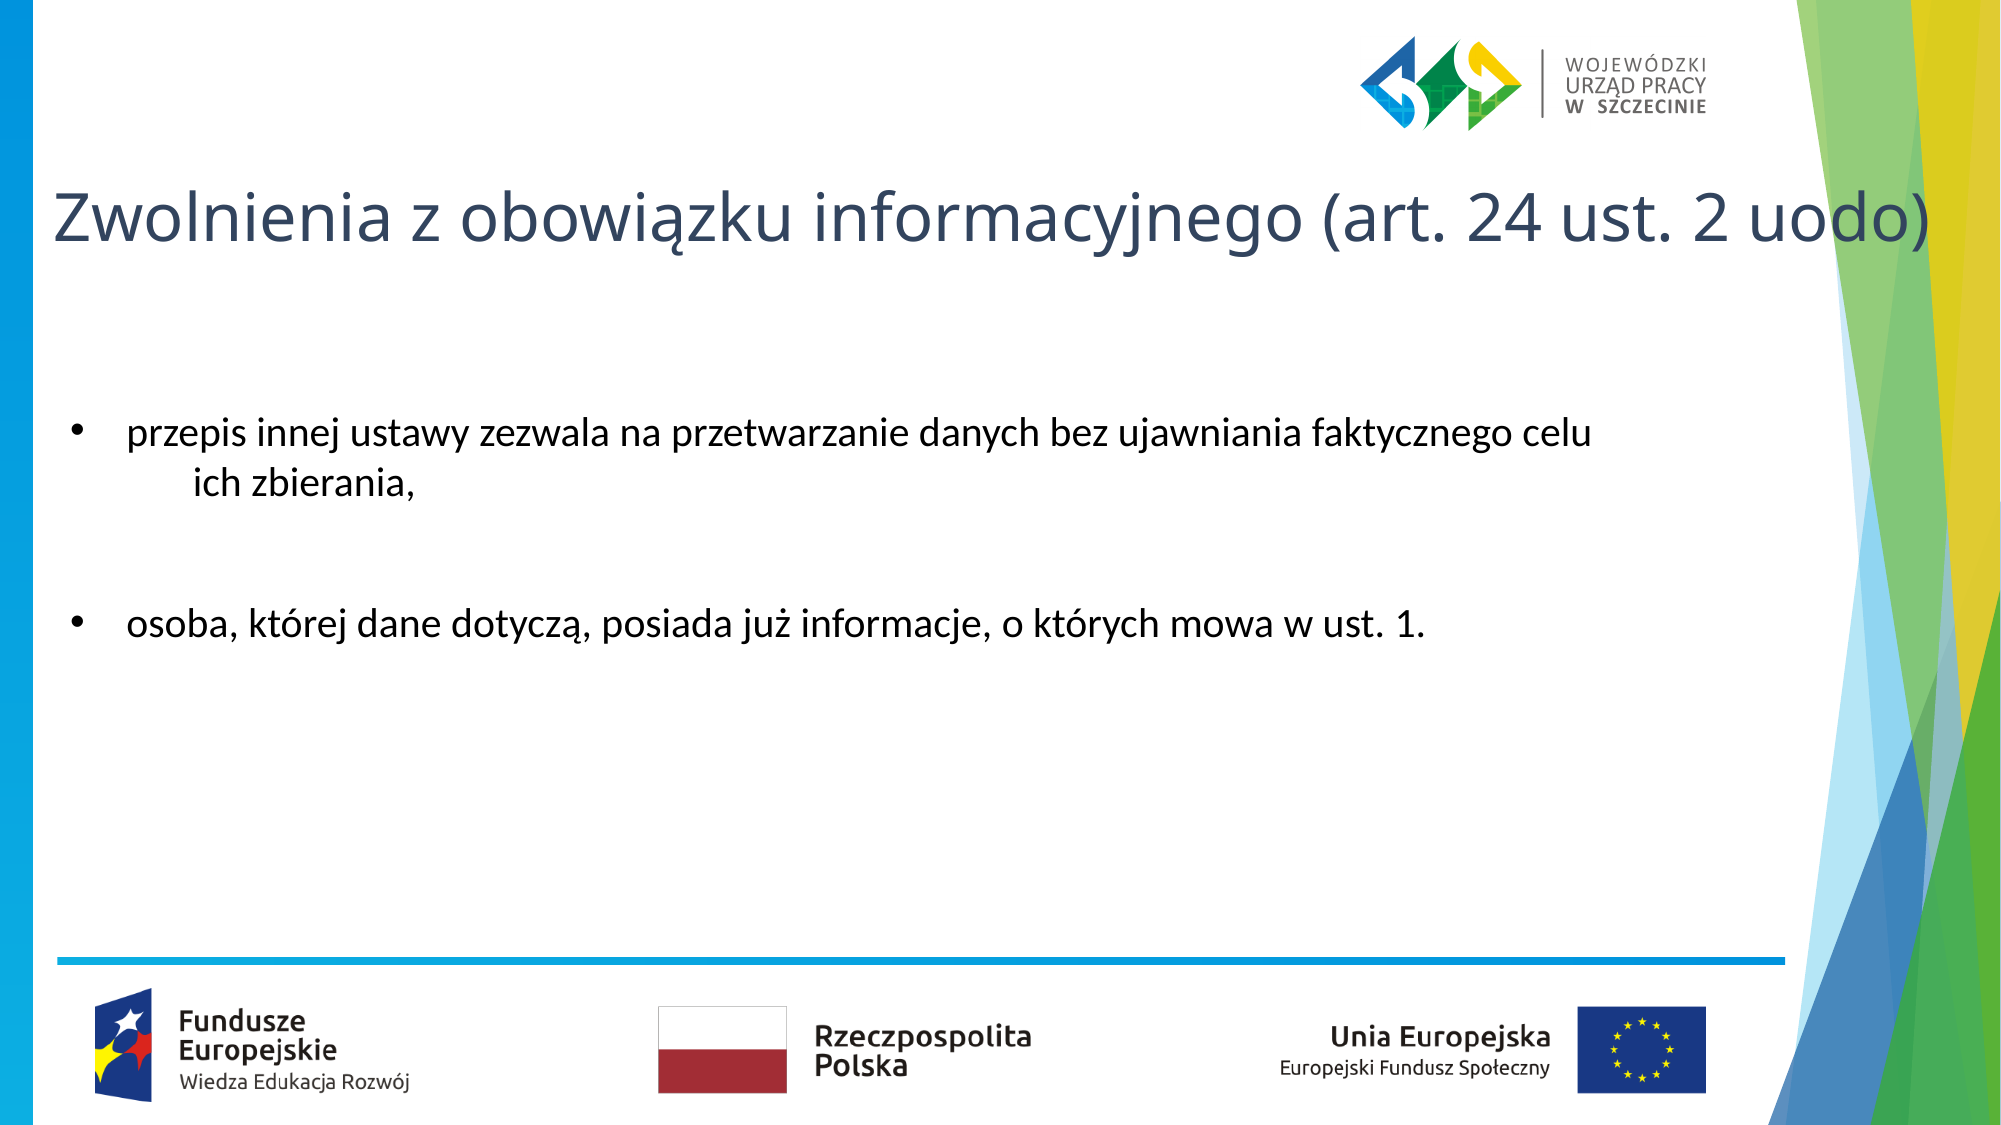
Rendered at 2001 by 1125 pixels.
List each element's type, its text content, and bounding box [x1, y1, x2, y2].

list przepis innej ustawy zezwala na przetwarzanie danych bez ujawniania faktycznego celu ich zbierania, osoba, której dane dotyczą, posiada już informacje, o których mowa w ust. 1. [55, 325, 1781, 981]
picture [95, 988, 1706, 1102]
text_box Zwolnienia z obowiązku informacyjnego (art. 24 ust. 2 uodo) [38, 126, 2000, 303]
picture [1360, 36, 1706, 126]
